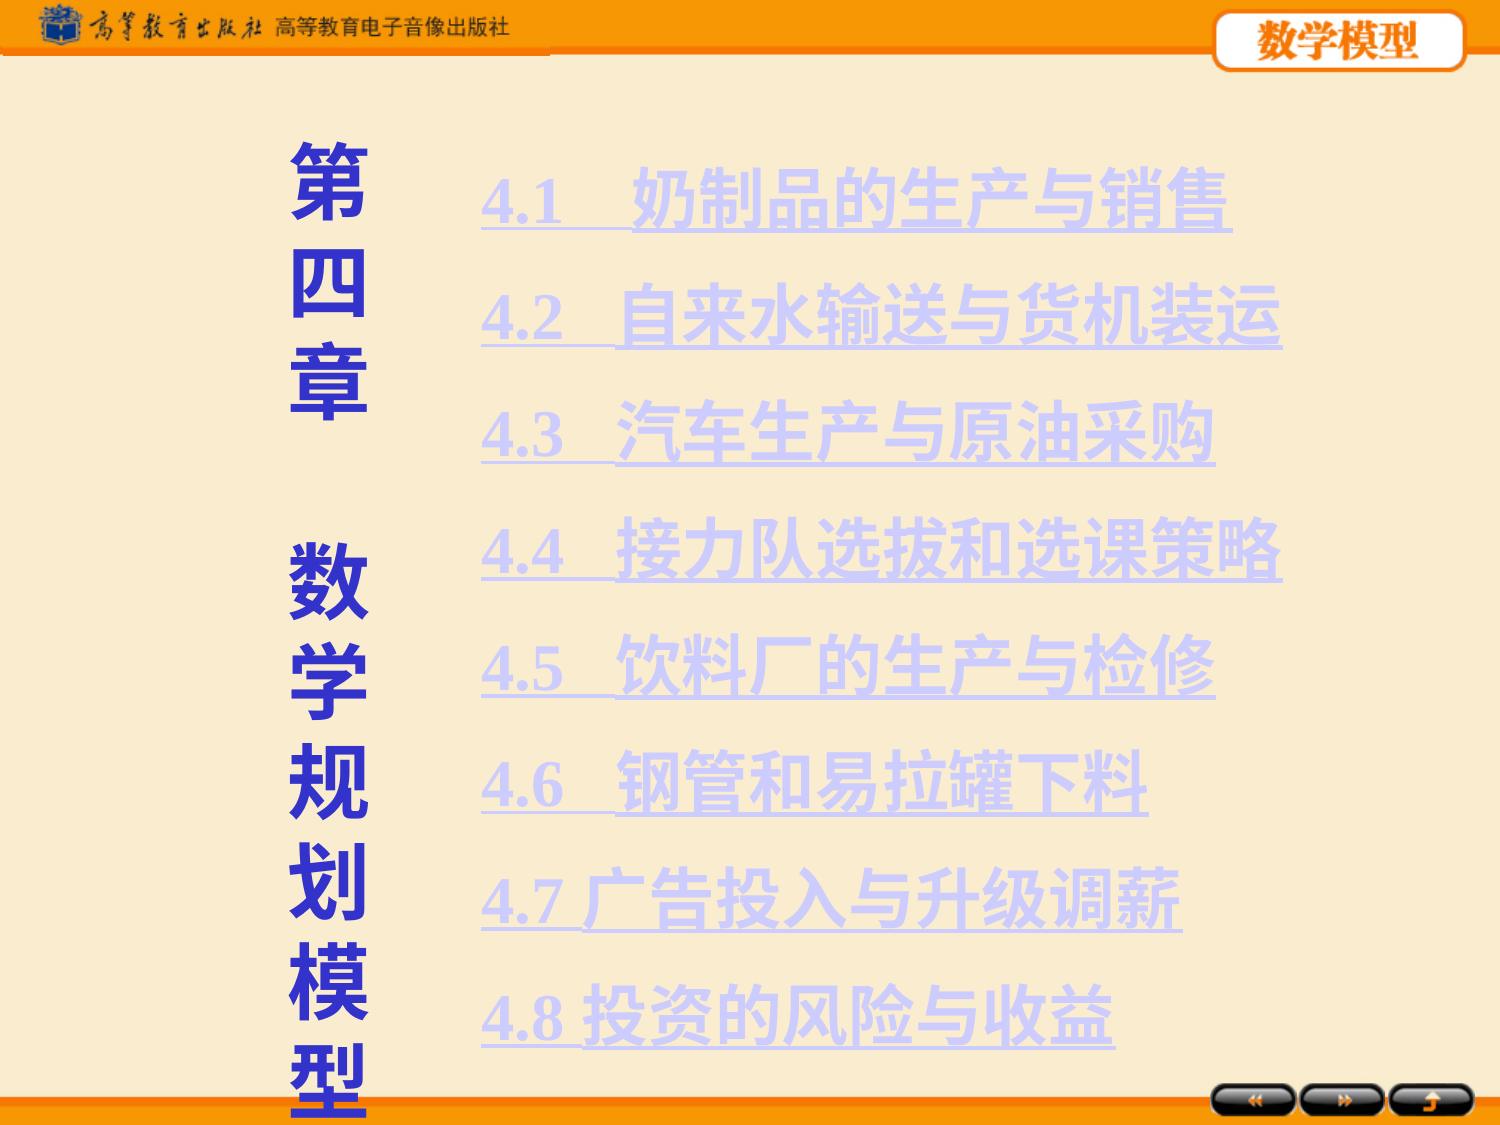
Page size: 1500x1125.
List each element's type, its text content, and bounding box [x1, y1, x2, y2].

picture [0, 0, 1500, 1125]
text_box 第四章 数学规划模型 [265, 122, 393, 1125]
text_box 4.1 奶制品的生产与销售 4.2 自来水输送与货机装运 4.3 汽车生产与原油采购 4.4 接力队选拔和选课策略 4.5 饮料厂的生产与检修 4.6 钢管和易拉罐下料 4.7 广告投入与升级调薪 4.8 投资的风险与收益 [466, 149, 1379, 1078]
